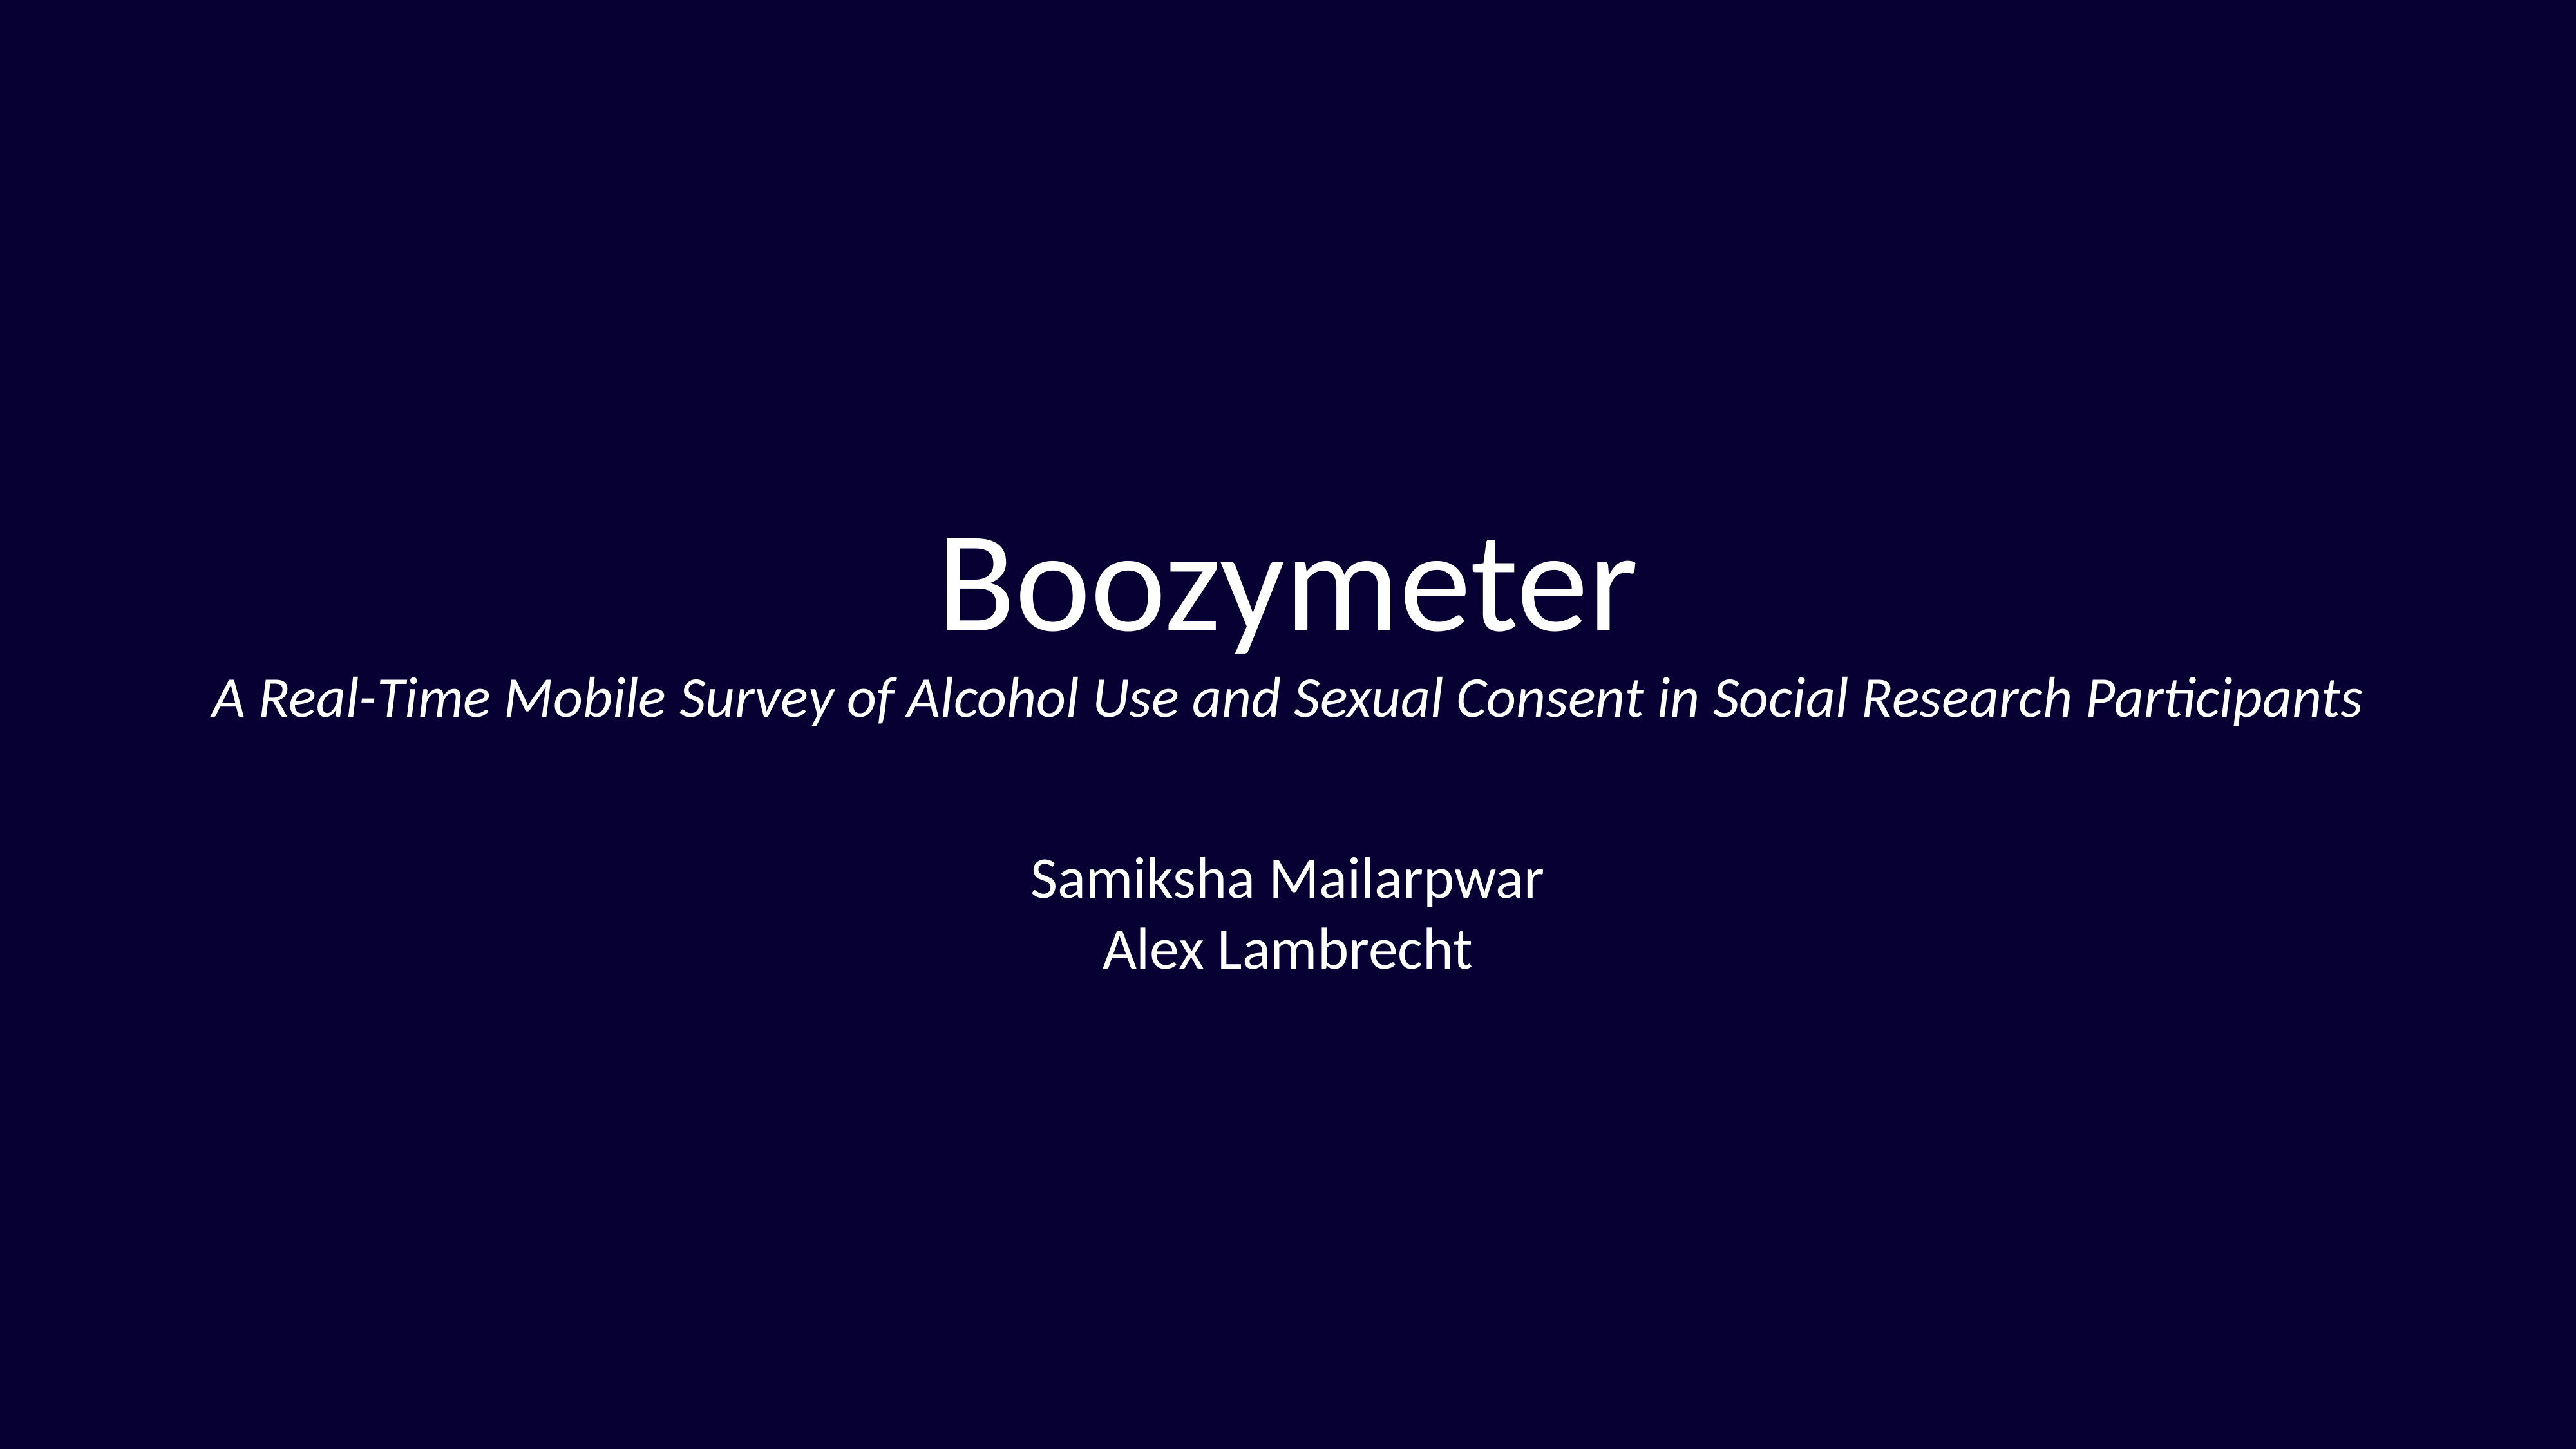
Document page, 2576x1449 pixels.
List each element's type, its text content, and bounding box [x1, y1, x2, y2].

subtitle Samiksha Mailarpwar Alex Lambrecht [187, 833, 2389, 1002]
title Boozymeter A Real-Time Mobile Survey of Alcohol Use and Sexual Consent in Social Research Participants [187, 242, 2389, 735]
